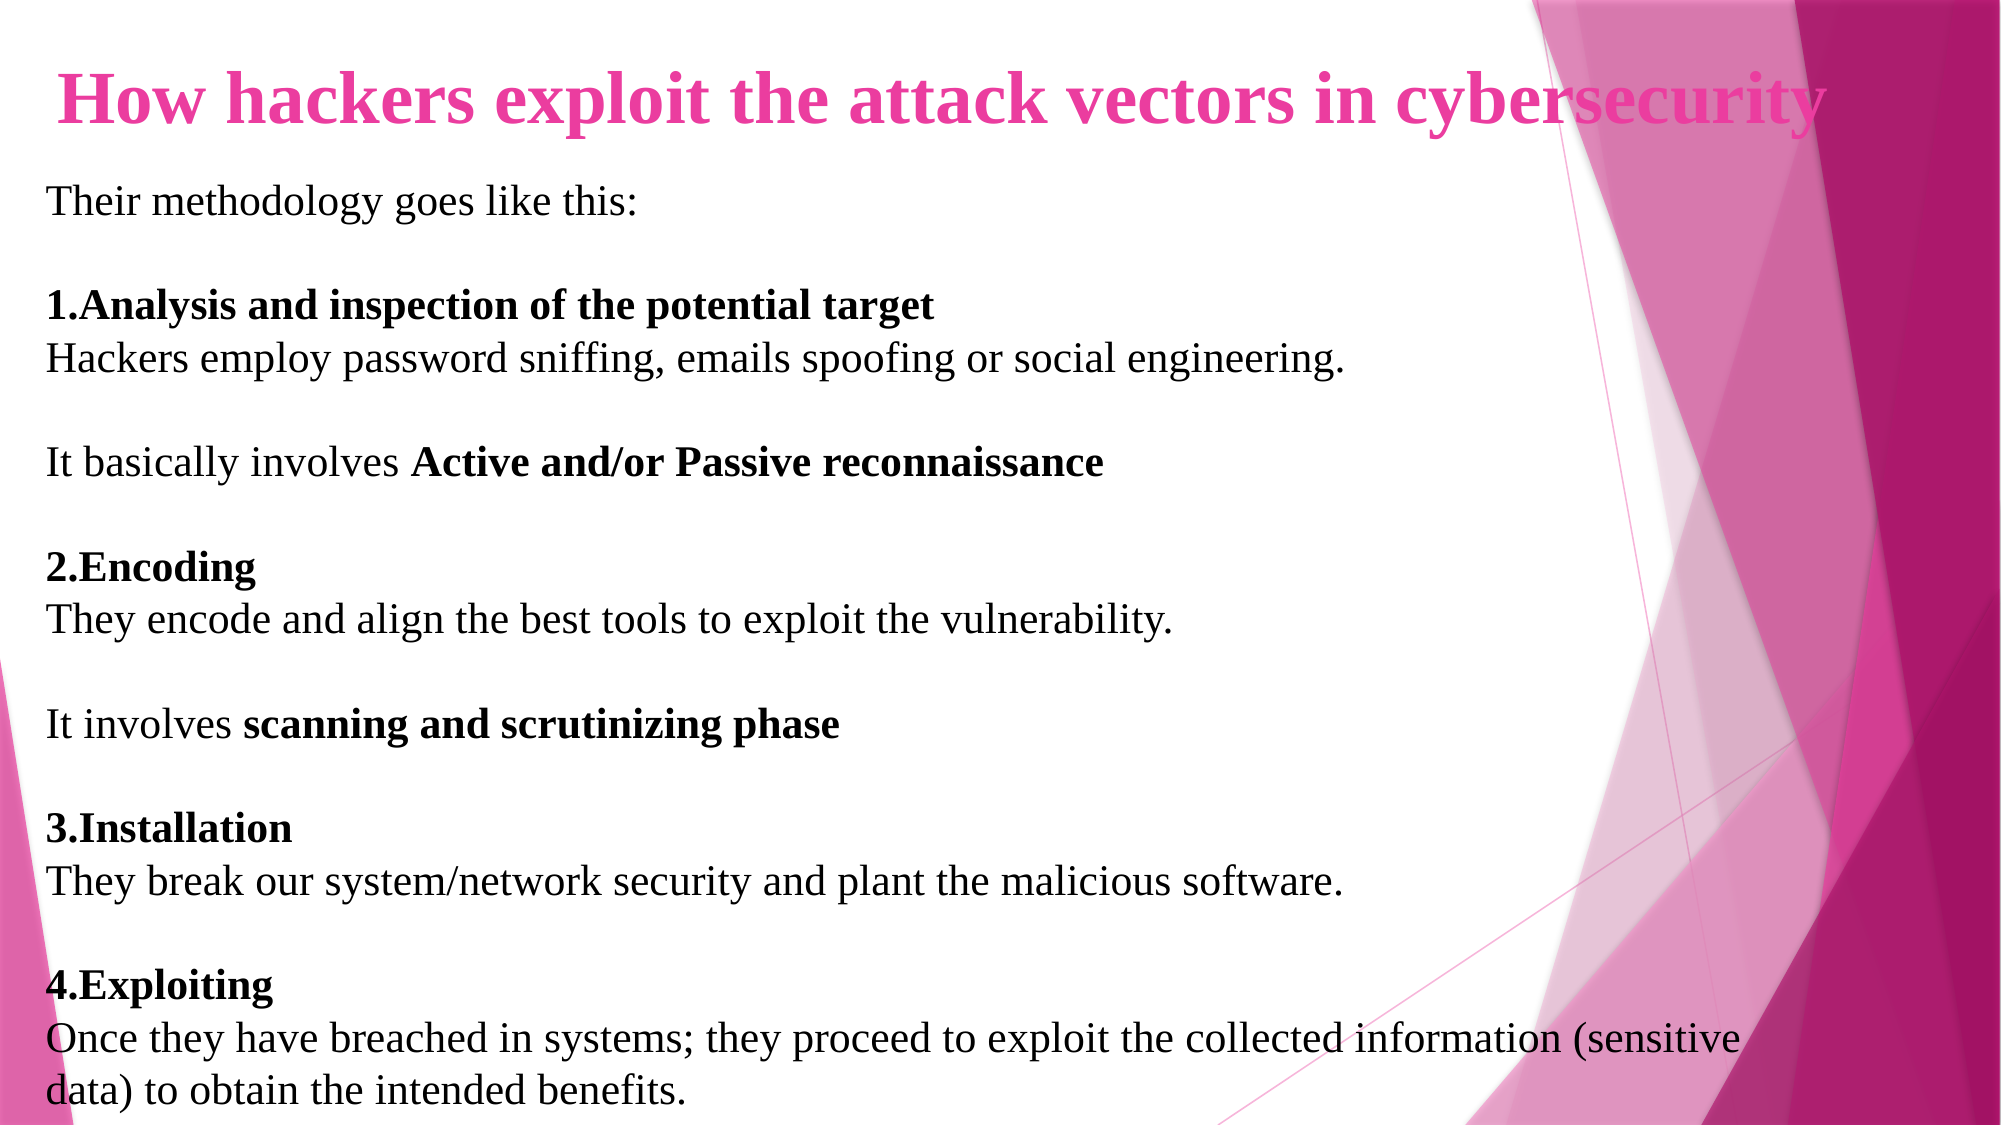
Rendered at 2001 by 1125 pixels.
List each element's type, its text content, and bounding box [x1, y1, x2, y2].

title How hackers exploit the attack vectors in cybersecurity [42, 40, 1941, 146]
text_box Their methodology goes like this: 1.Analysis and inspection of the potential target Hackers employ password sniffing, emails spoofing or social engineering. It basically involves Active and/or Passive reconnaissance 2.Encoding They encode and align the best tools to exploit the vulnerability. It involves scanning and scrutinizing phase 3.Installation They break our system/network security and plant the malicious software. 4.Exploiting Once they have breached in systems; they proceed to exploit the collected information (sensitive data) to obtain the intended benefits. [30, 163, 1840, 1125]
